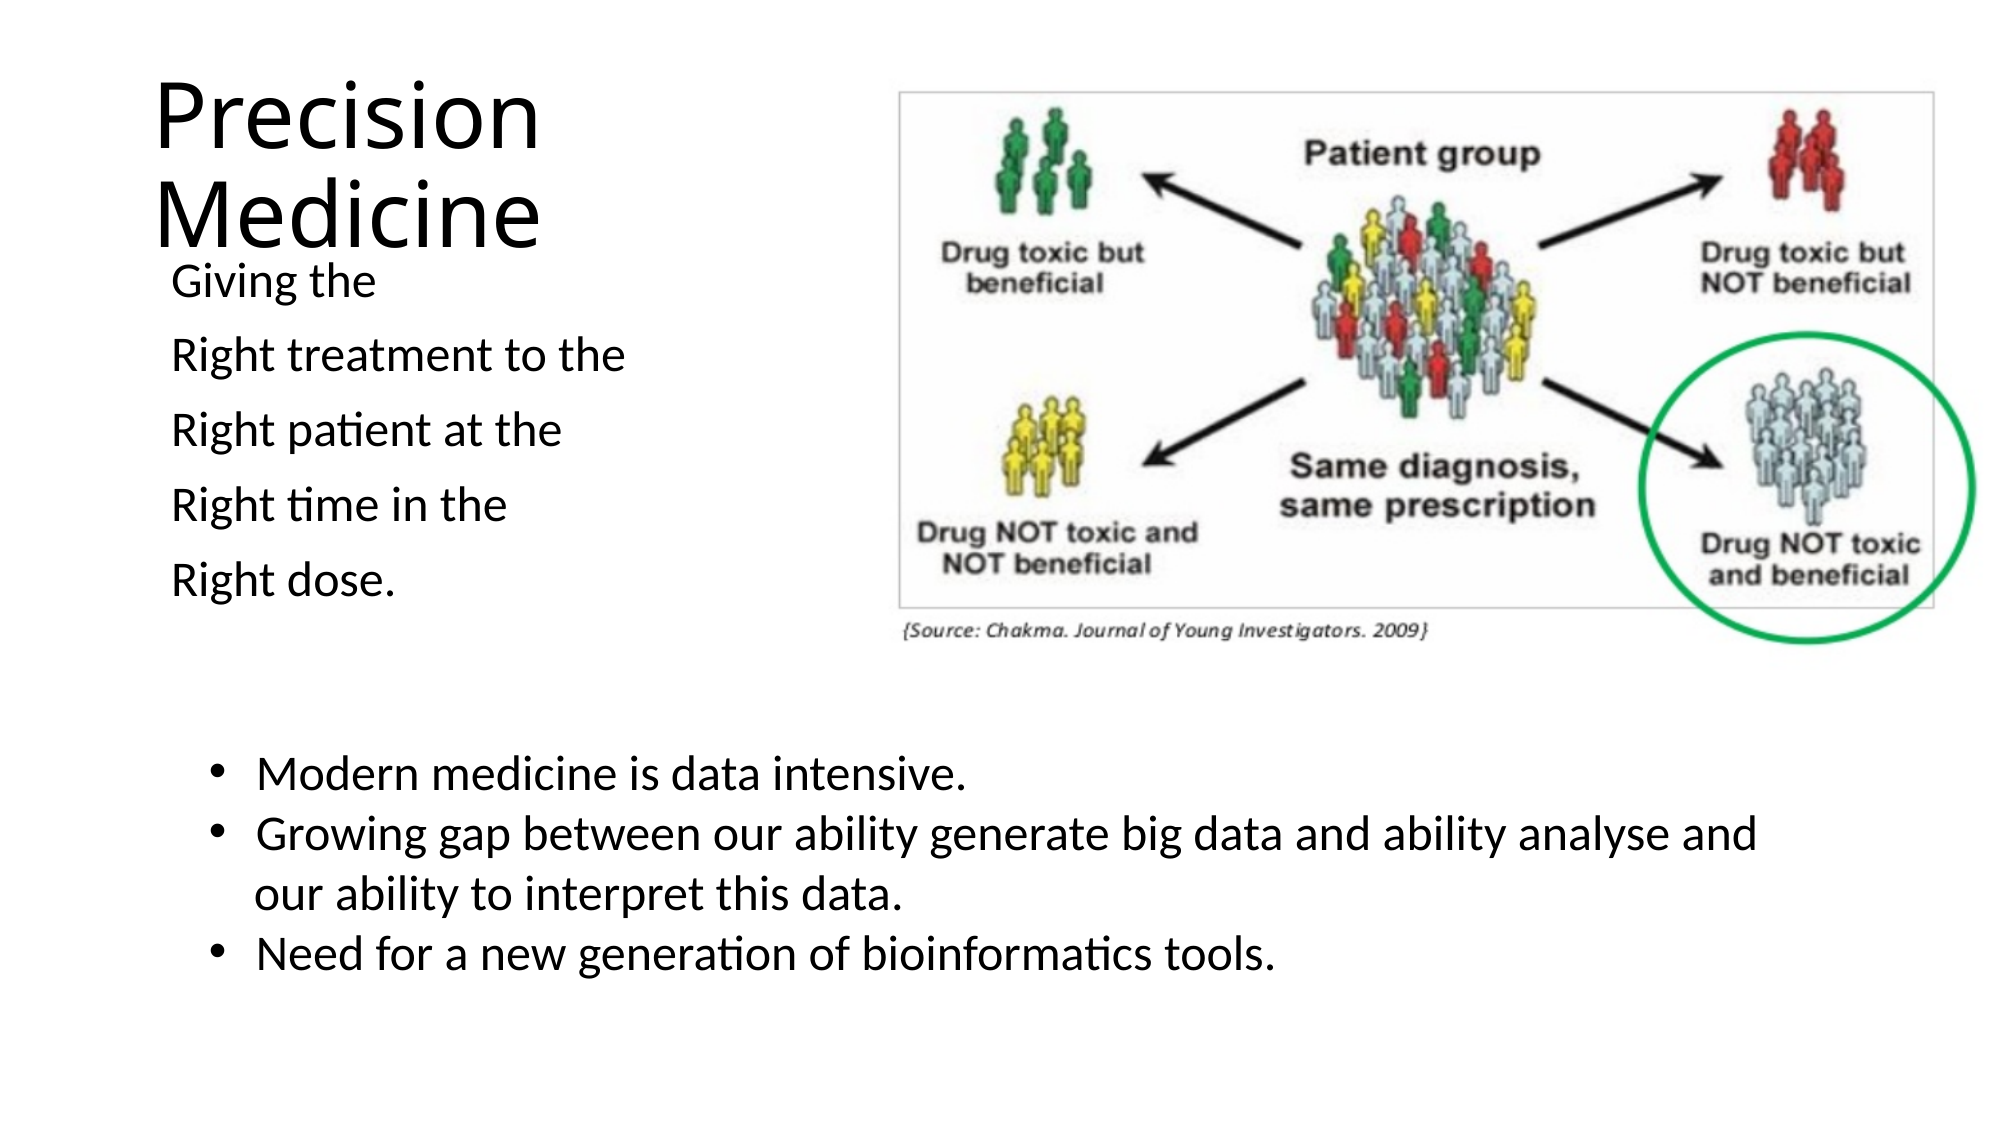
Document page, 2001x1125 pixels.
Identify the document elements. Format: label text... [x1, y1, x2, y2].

list Giving the Right treatment to the Right patient at the Right time in the Right dose. [156, 246, 723, 617]
title Precision Medicine [137, 59, 868, 278]
text_box Modern medicine is data intensive. Growing gap between our ability generate big data and ability analyse and our ability to interpret this data. Need for a new generation of bioinformatics tools. [194, 733, 1774, 988]
picture [867, 60, 2000, 670]
